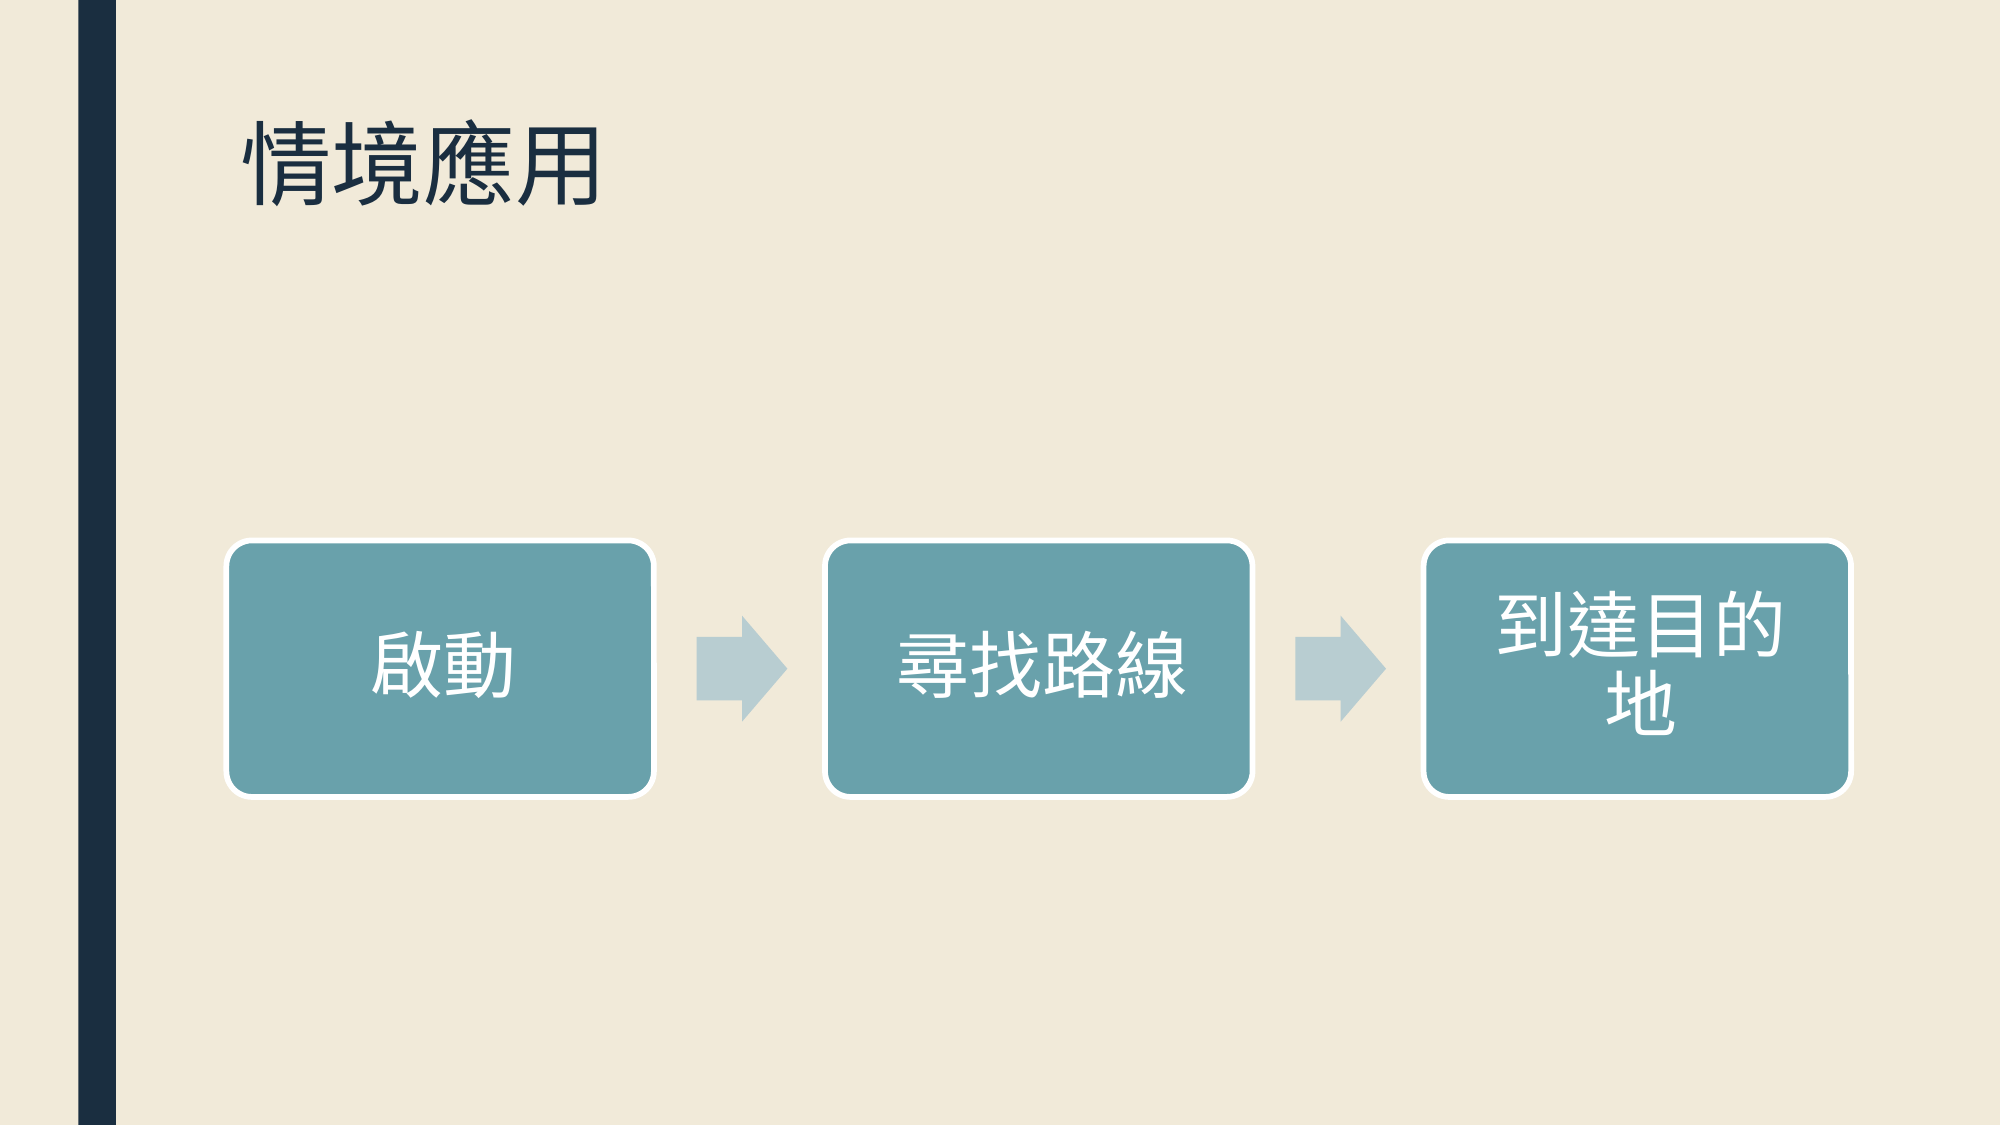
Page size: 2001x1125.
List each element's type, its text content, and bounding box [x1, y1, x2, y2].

title 情境應用 [225, 112, 1800, 357]
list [224, 374, 1853, 963]
